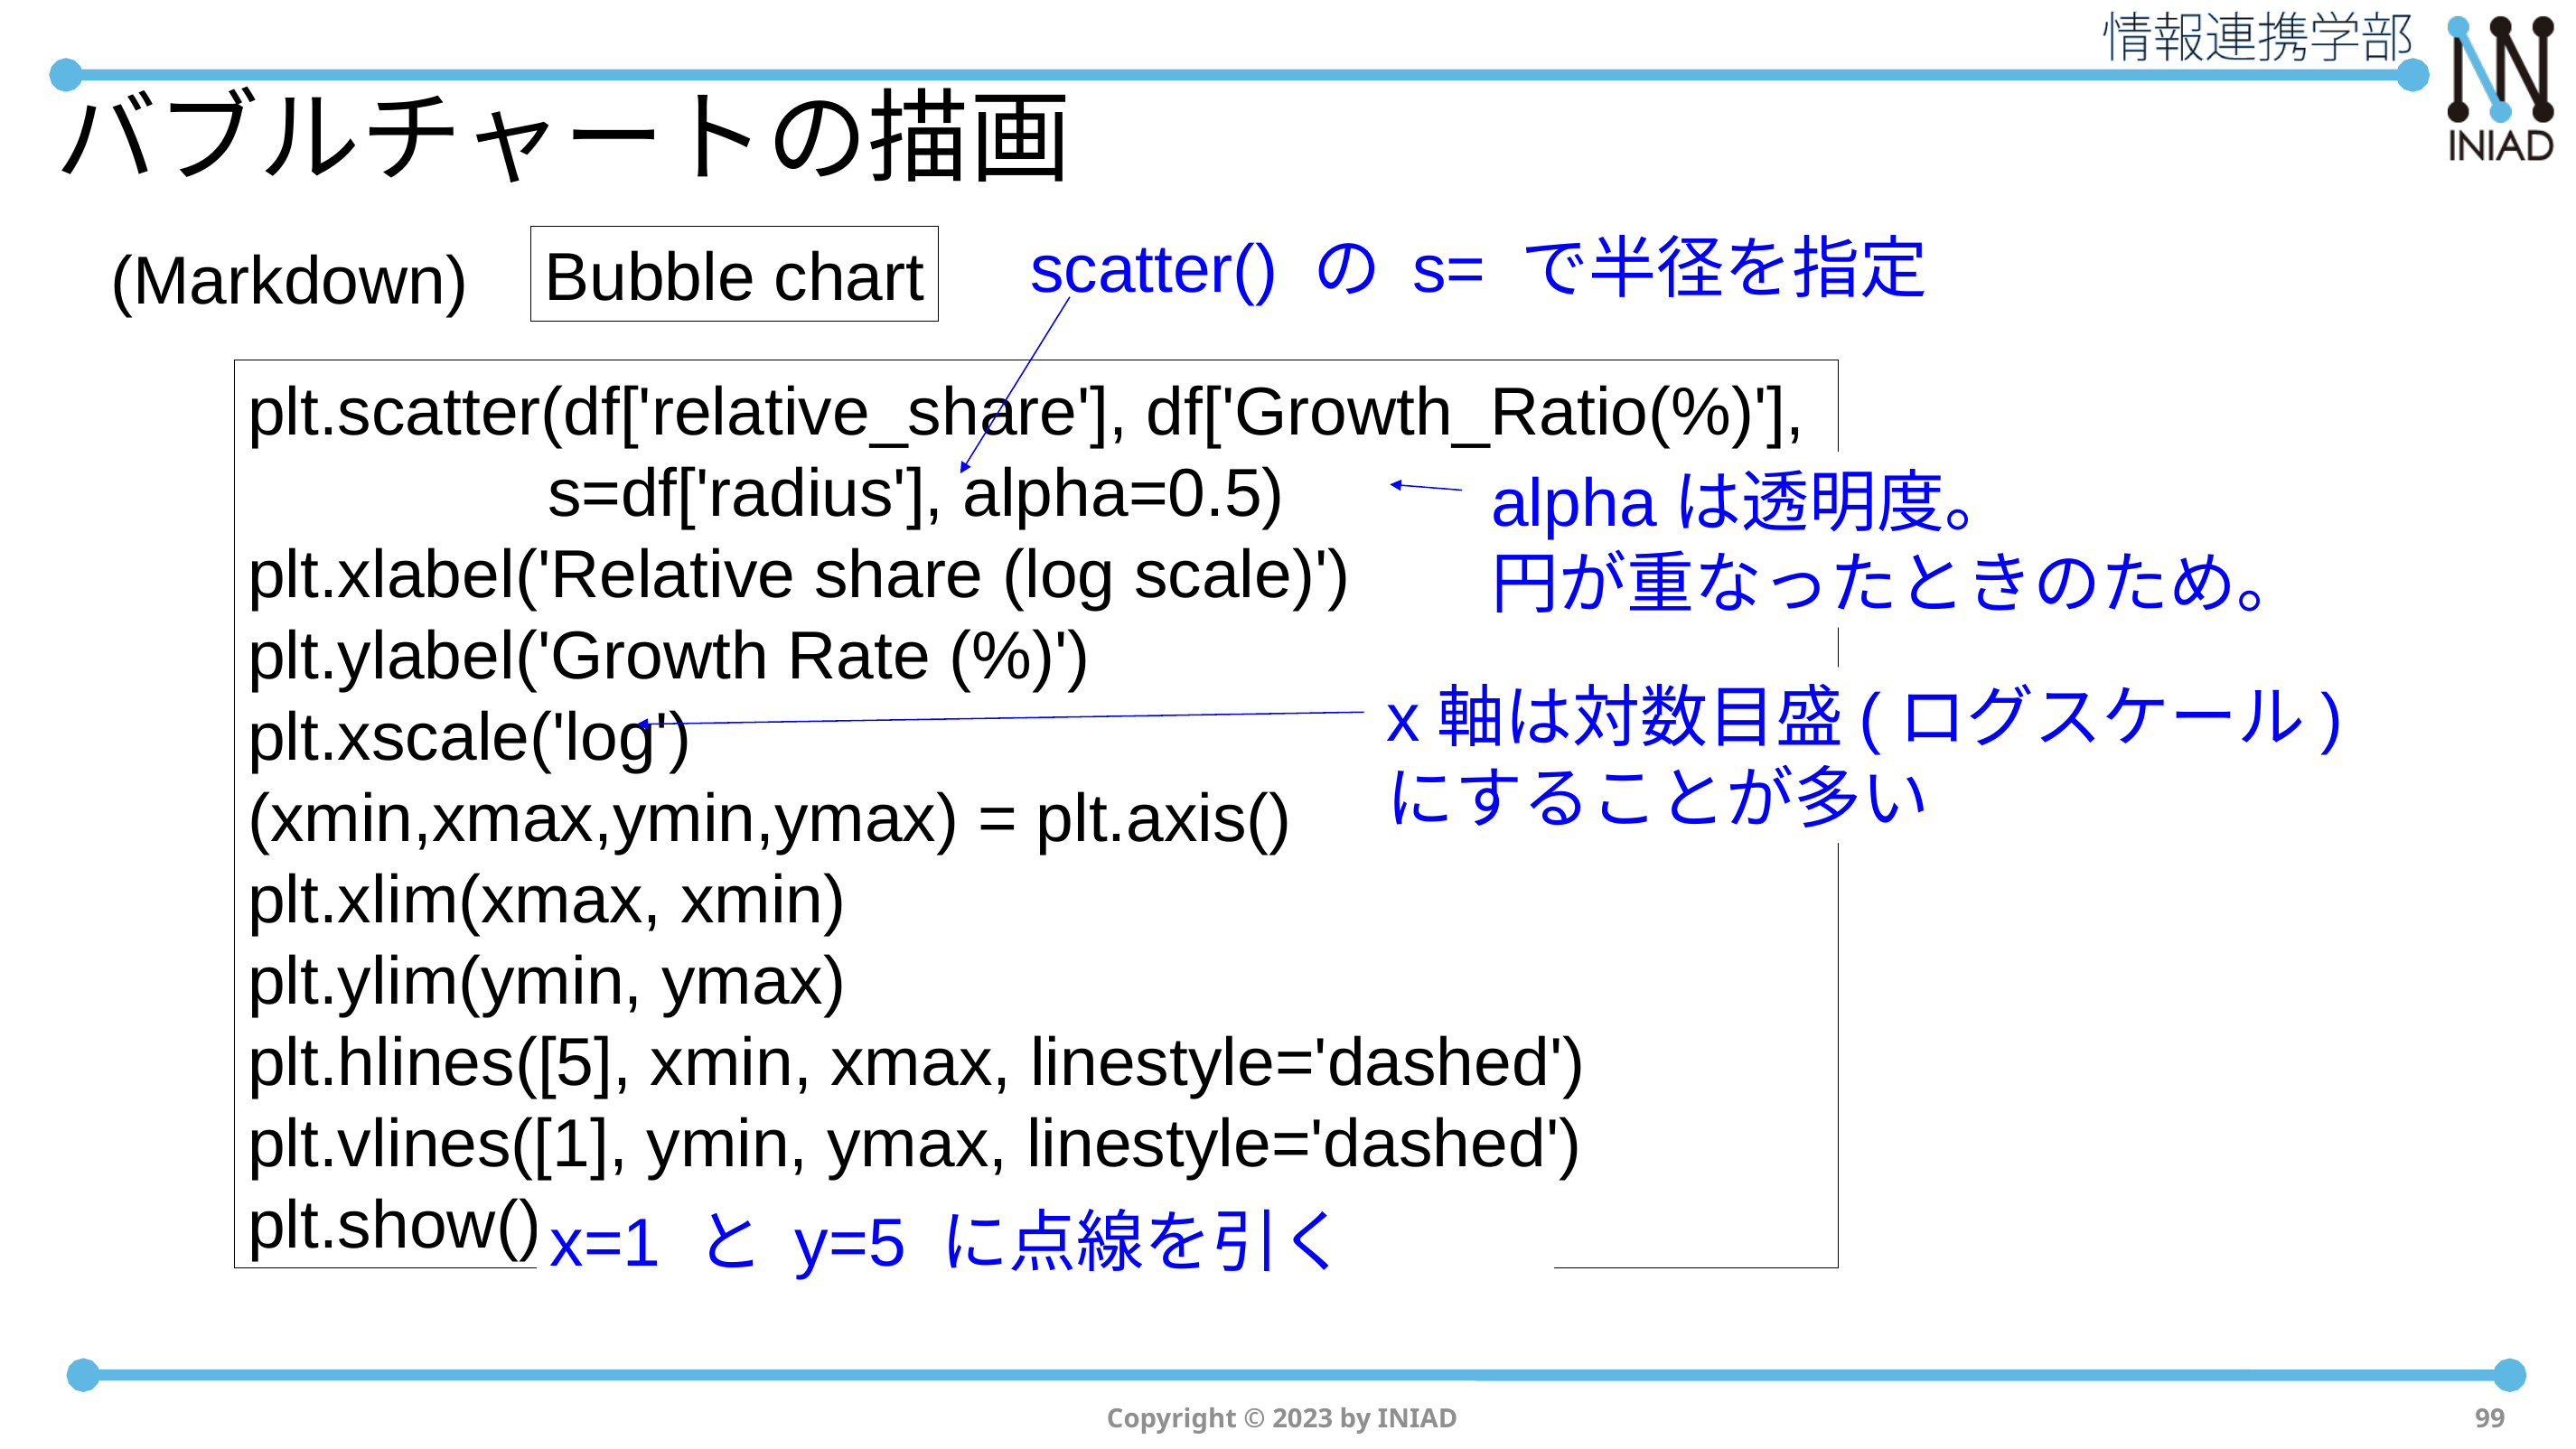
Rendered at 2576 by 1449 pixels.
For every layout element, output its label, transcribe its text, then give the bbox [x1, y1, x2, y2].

footer Copyright © 2023 by INIAD [59, 1374, 2506, 1445]
text_box x軸は対数目盛(ログスケール)にすることが多い [1372, 667, 2392, 844]
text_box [1390, 483, 1463, 491]
text_box scatter() の s= で半径を指定 [1016, 218, 1942, 313]
text_box x=1 と y=5 に点線を引く [536, 1191, 1555, 1286]
text_box Bubble chart [530, 226, 939, 322]
text_box alphaは透明度。 円が重なったときのため。 [1477, 451, 2318, 628]
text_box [636, 712, 1364, 724]
picture [2448, 12, 2555, 170]
title バブルチャートの描画 [55, 71, 2413, 282]
text_box plt.scatter(df['relative_share'], df['Growth_Ratio(%)'], s=df['radius'], alpha=0.5) plt.xlabel('Relative share (log scale)') plt.ylabel('Growth Rate (%)') plt.xscale('log') (xmin,xmax,ymin,ymax) = plt.axis() plt.xlim(xmax, xmin) plt.ylim(ymin, ymax) plt.hlines([5], xmin, xmax, linestyle='dashed') plt.vlines([1], ymin, ymax, linestyle='dashed') plt.show() [234, 360, 1839, 1268]
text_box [960, 296, 1071, 474]
text_box (Markdown) [97, 229, 482, 325]
slide_number 99 [2376, 1376, 2519, 1445]
